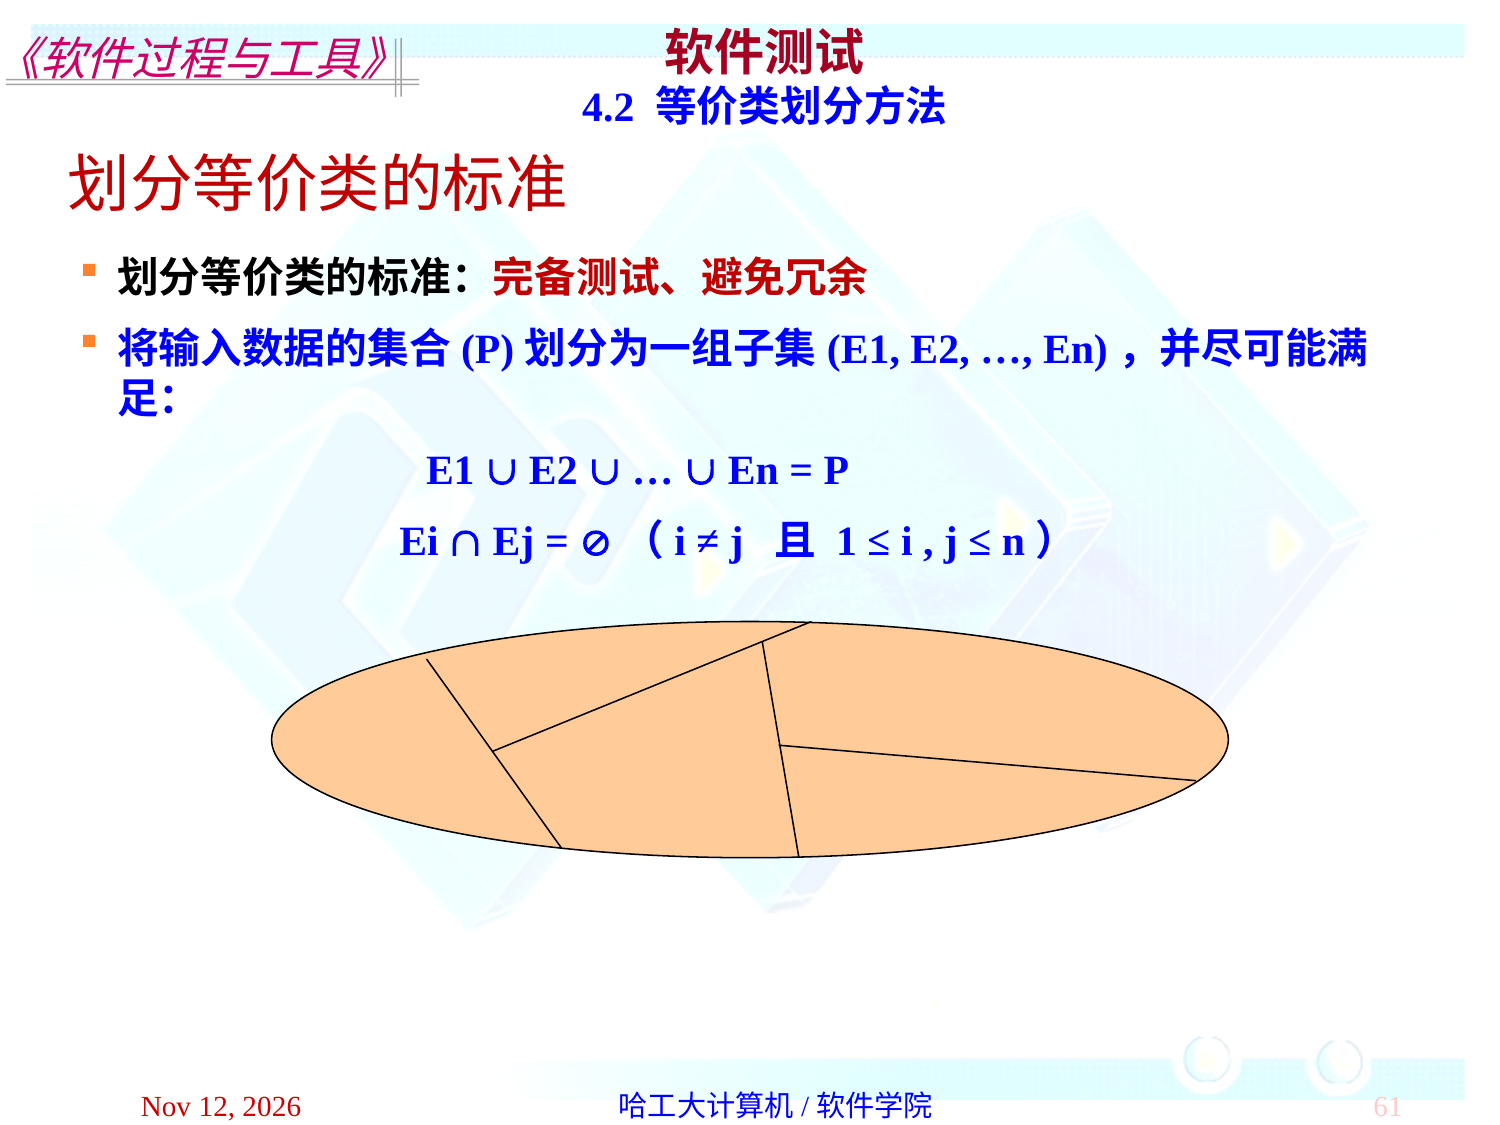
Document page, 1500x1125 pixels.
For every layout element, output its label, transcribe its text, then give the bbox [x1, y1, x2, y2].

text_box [271, 621, 1229, 858]
text_box 划分等价类的标准 [53, 137, 1447, 244]
text_box 划分等价类的标准：完备测试、避免冗余 将输入数据的集合(P)划分为一组子集(E1, E2, …, En)，并尽可能满足： E1  E2  …  En = P Ei  Ej = （i ≠ j 且 1 ≤ i , j ≤ n） [64, 243, 1412, 1083]
text_box 软件测试 4.2 等价类划分方法 [389, 39, 1140, 137]
